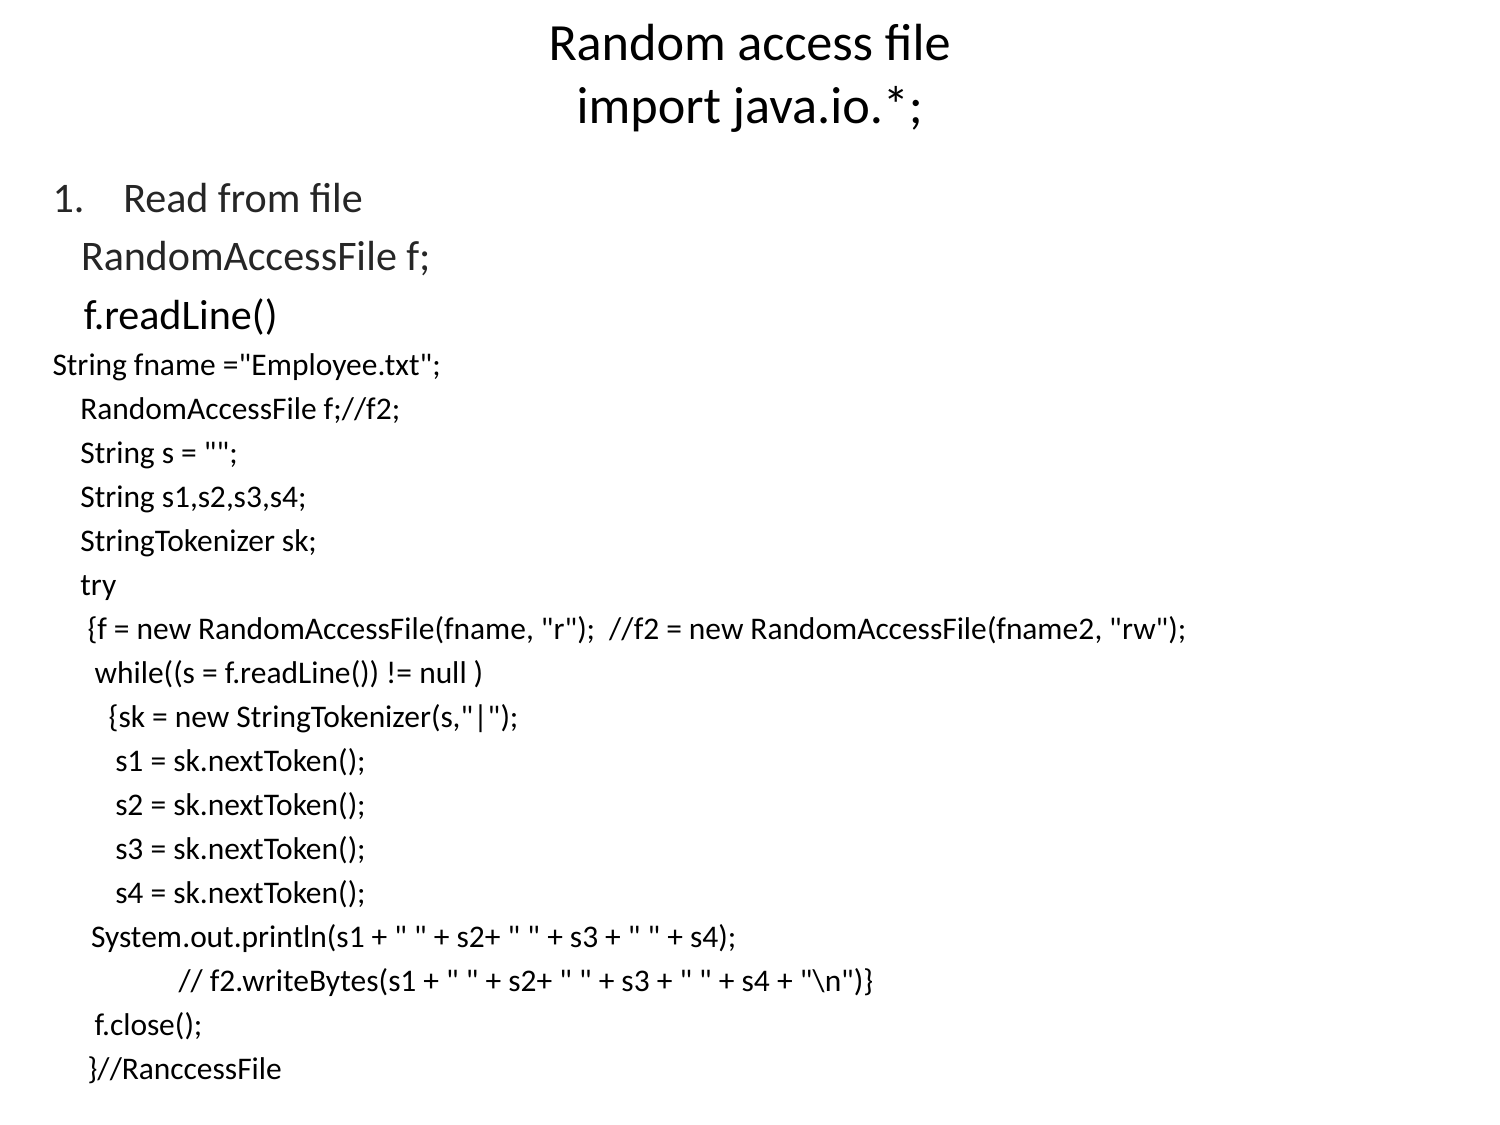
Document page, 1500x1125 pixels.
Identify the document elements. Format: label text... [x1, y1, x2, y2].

list Read from file RandomAccessFile f; f.readLine() String fname ="Employee.txt"; RandomAccessFile f;//f2; String s = ""; String s1,s2,s3,s4; StringTokenizer sk; try {f = new RandomAccessFile(fname, "r"); //f2 = new RandomAccessFile(fname2, "rw"); while((s = f.readLine()) != null ) {sk = new StringTokenizer(s,"|"); s1 = sk.nextToken(); s2 = sk.nextToken(); s3 = sk.nextToken(); s4 = sk.nextToken(); System.out.println(s1 + " " + s2+ " " + s3 + " " + s4); // f2.writeBytes(s1 + " " + s2+ " " + s3 + " " + s4 + "\n")} f.close(); }//RanccessFile [37, 162, 1438, 1125]
title Random access file import java.io.*; [75, 0, 1425, 143]
